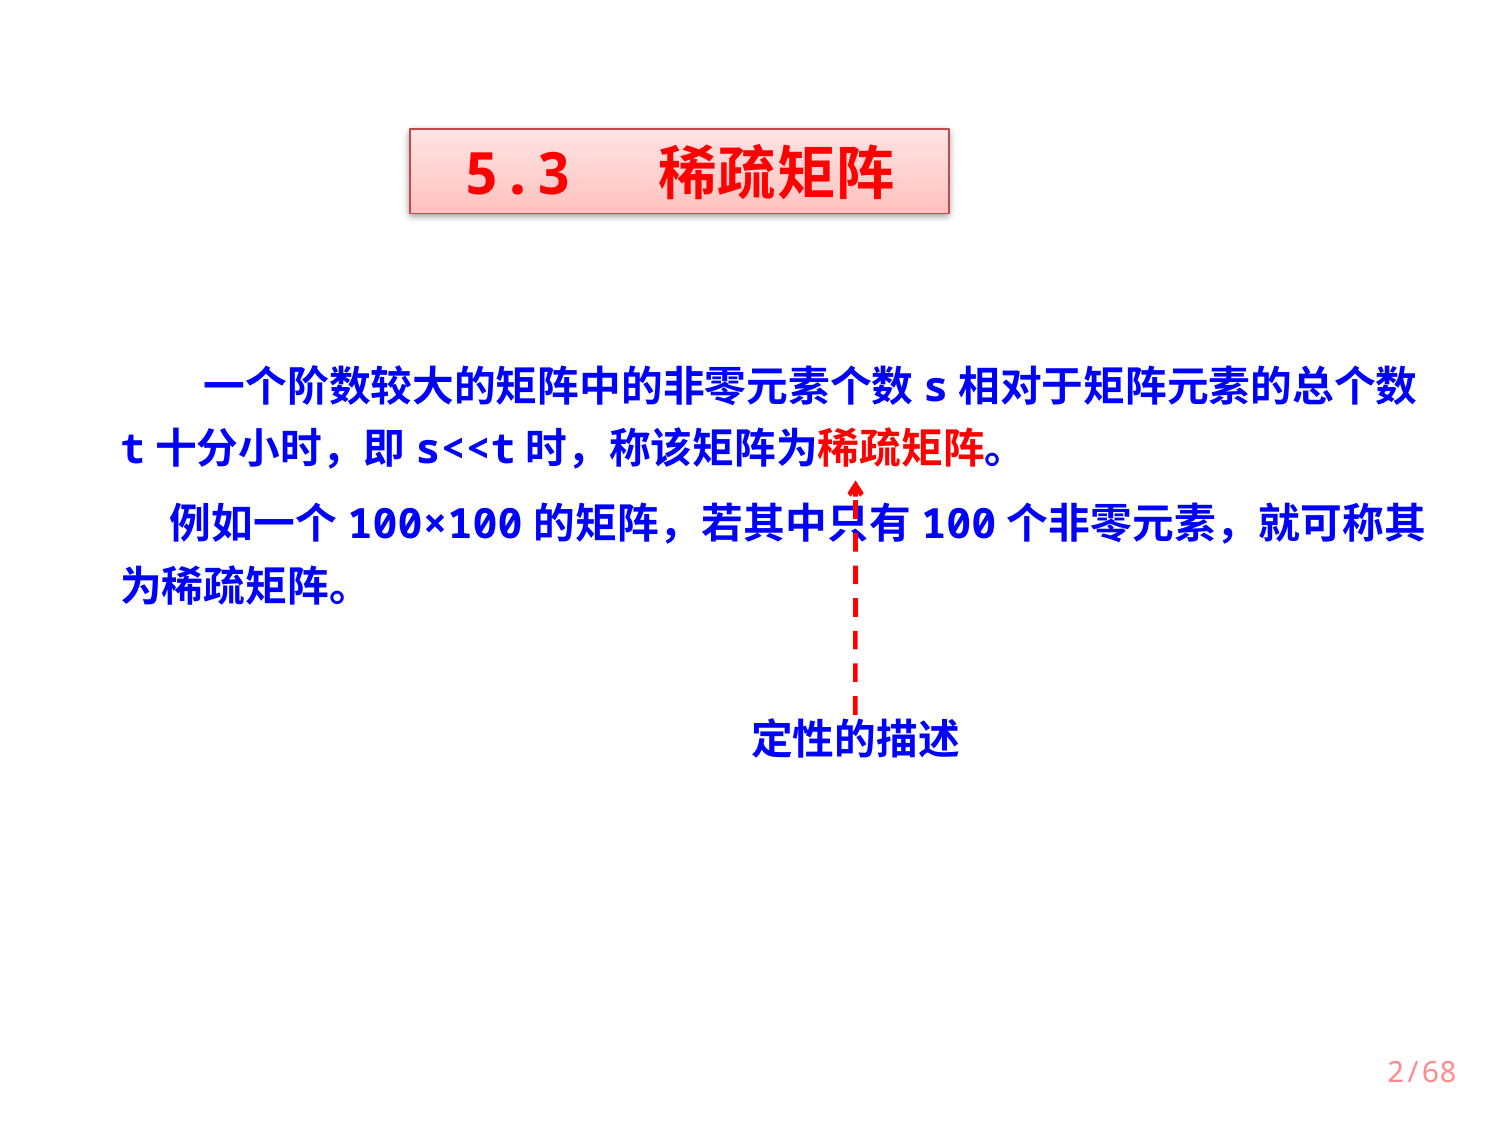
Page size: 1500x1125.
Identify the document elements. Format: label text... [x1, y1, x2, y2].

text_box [679, 480, 1032, 771]
text_box 5.3 稀疏矩阵 [409, 128, 950, 214]
slide_number 2/68 [1324, 1042, 1472, 1103]
text_box 一个阶数较大的矩阵中的非零元素个数s相对于矩阵元素的总个数t十分小时，即s<<t时，称该矩阵为稀疏矩阵。 例如一个100×100的矩阵，若其中只有100个非零元素，就可称其为稀疏矩阵。 [105, 339, 1442, 617]
